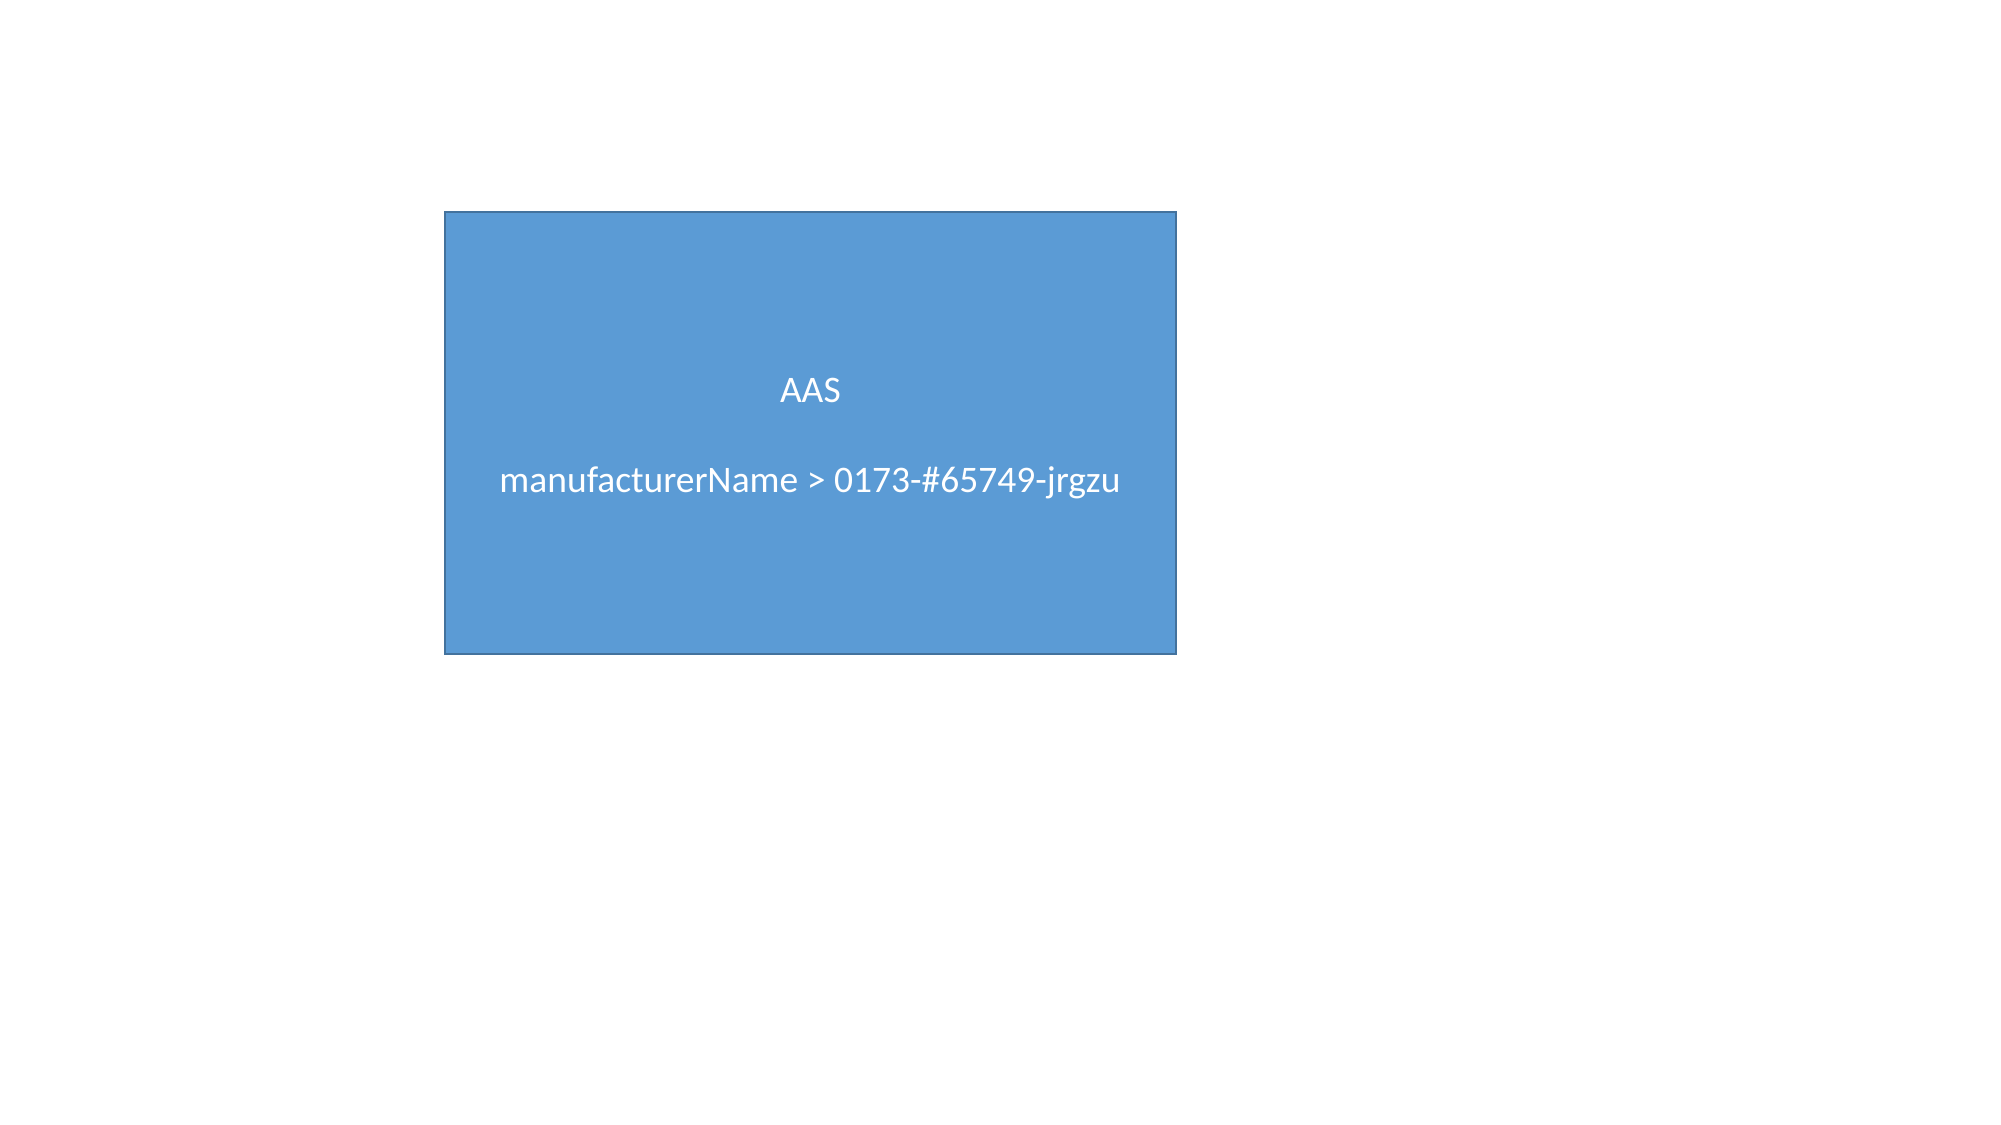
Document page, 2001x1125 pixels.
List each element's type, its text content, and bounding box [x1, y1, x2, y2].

text_box AAS manufacturerName > 0173-#65749-jrgzu [444, 211, 1177, 655]
